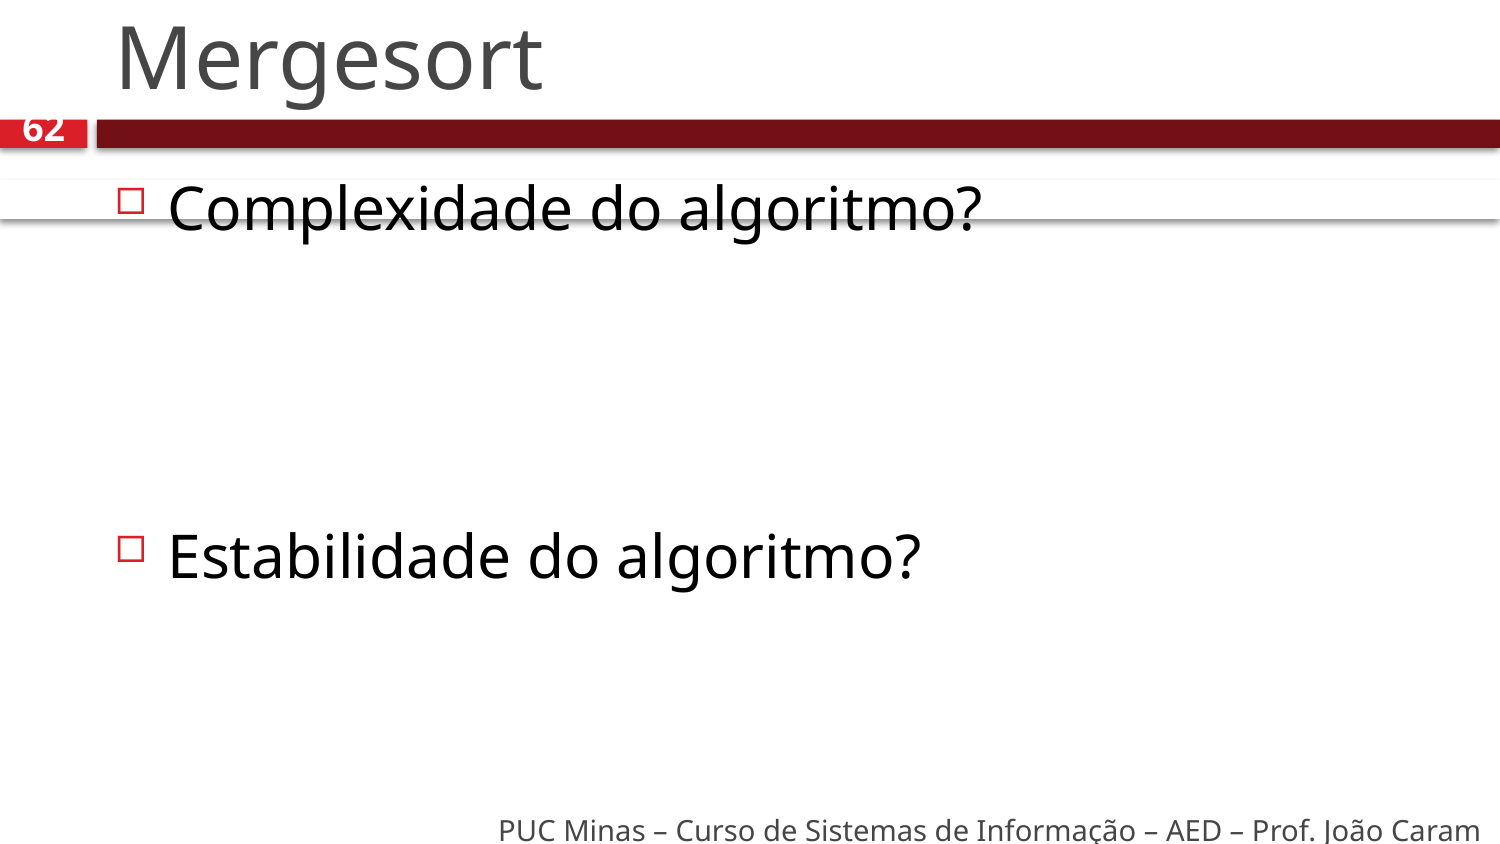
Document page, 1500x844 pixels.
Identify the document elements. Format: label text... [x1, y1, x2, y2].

slide_number 62 [0, 114, 88, 145]
title Mergesort [99, 19, 1483, 115]
footer PUC Minas – Curso de Sistemas de Informação – AED – Prof. João Caram [159, 807, 1497, 844]
list Complexidade do algoritmo? Estabilidade do algoritmo? [99, 161, 1483, 800]
